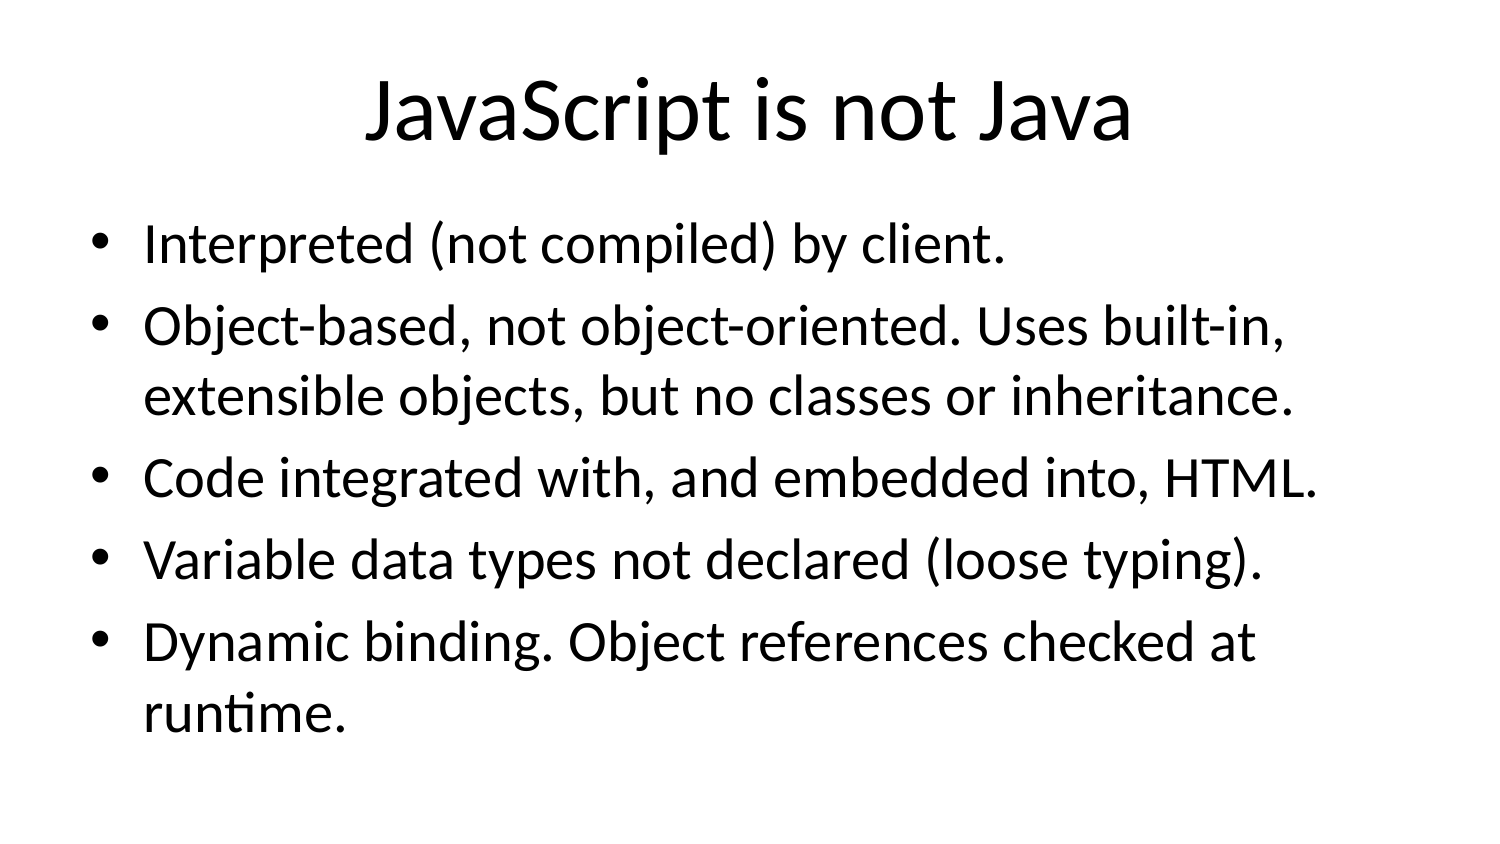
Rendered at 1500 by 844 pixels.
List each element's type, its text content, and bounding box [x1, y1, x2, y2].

list Interpreted (not compiled) by client. Object-based, not object-oriented. Uses built-in, extensible objects, but no classes or inheritance. Code integrated with, and embedded into, HTML. Variable data types not declared (loose typing). Dynamic binding. Object references checked at runtime. [75, 196, 1425, 754]
title JavaScript is not Java [75, 33, 1425, 175]
